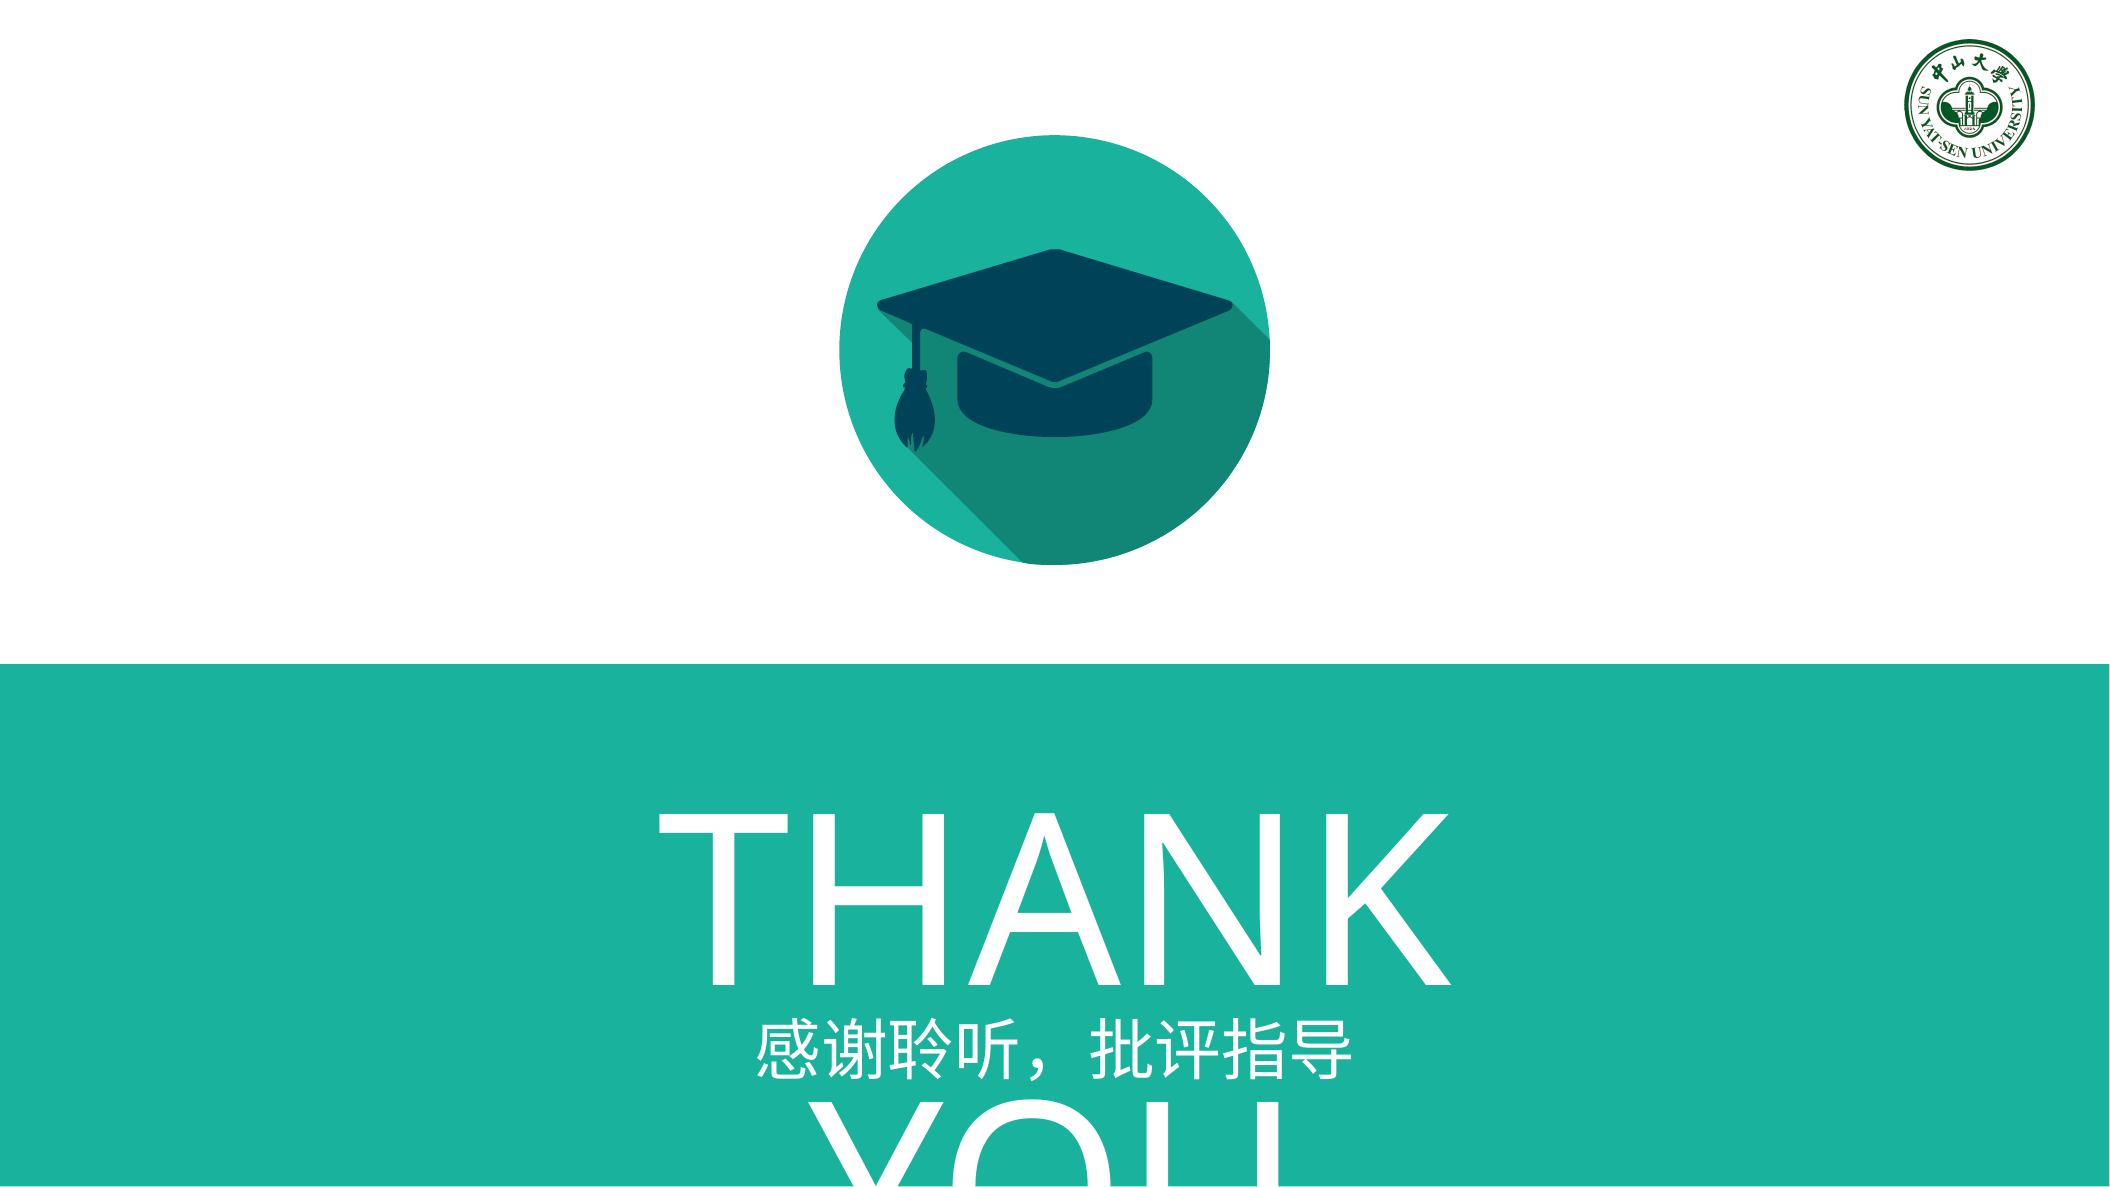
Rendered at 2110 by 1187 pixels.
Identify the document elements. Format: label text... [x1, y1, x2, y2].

picture [1904, 39, 2035, 171]
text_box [839, 135, 1270, 565]
text_box [0, 663, 2110, 1187]
text_box Thank you [518, 746, 1591, 1187]
